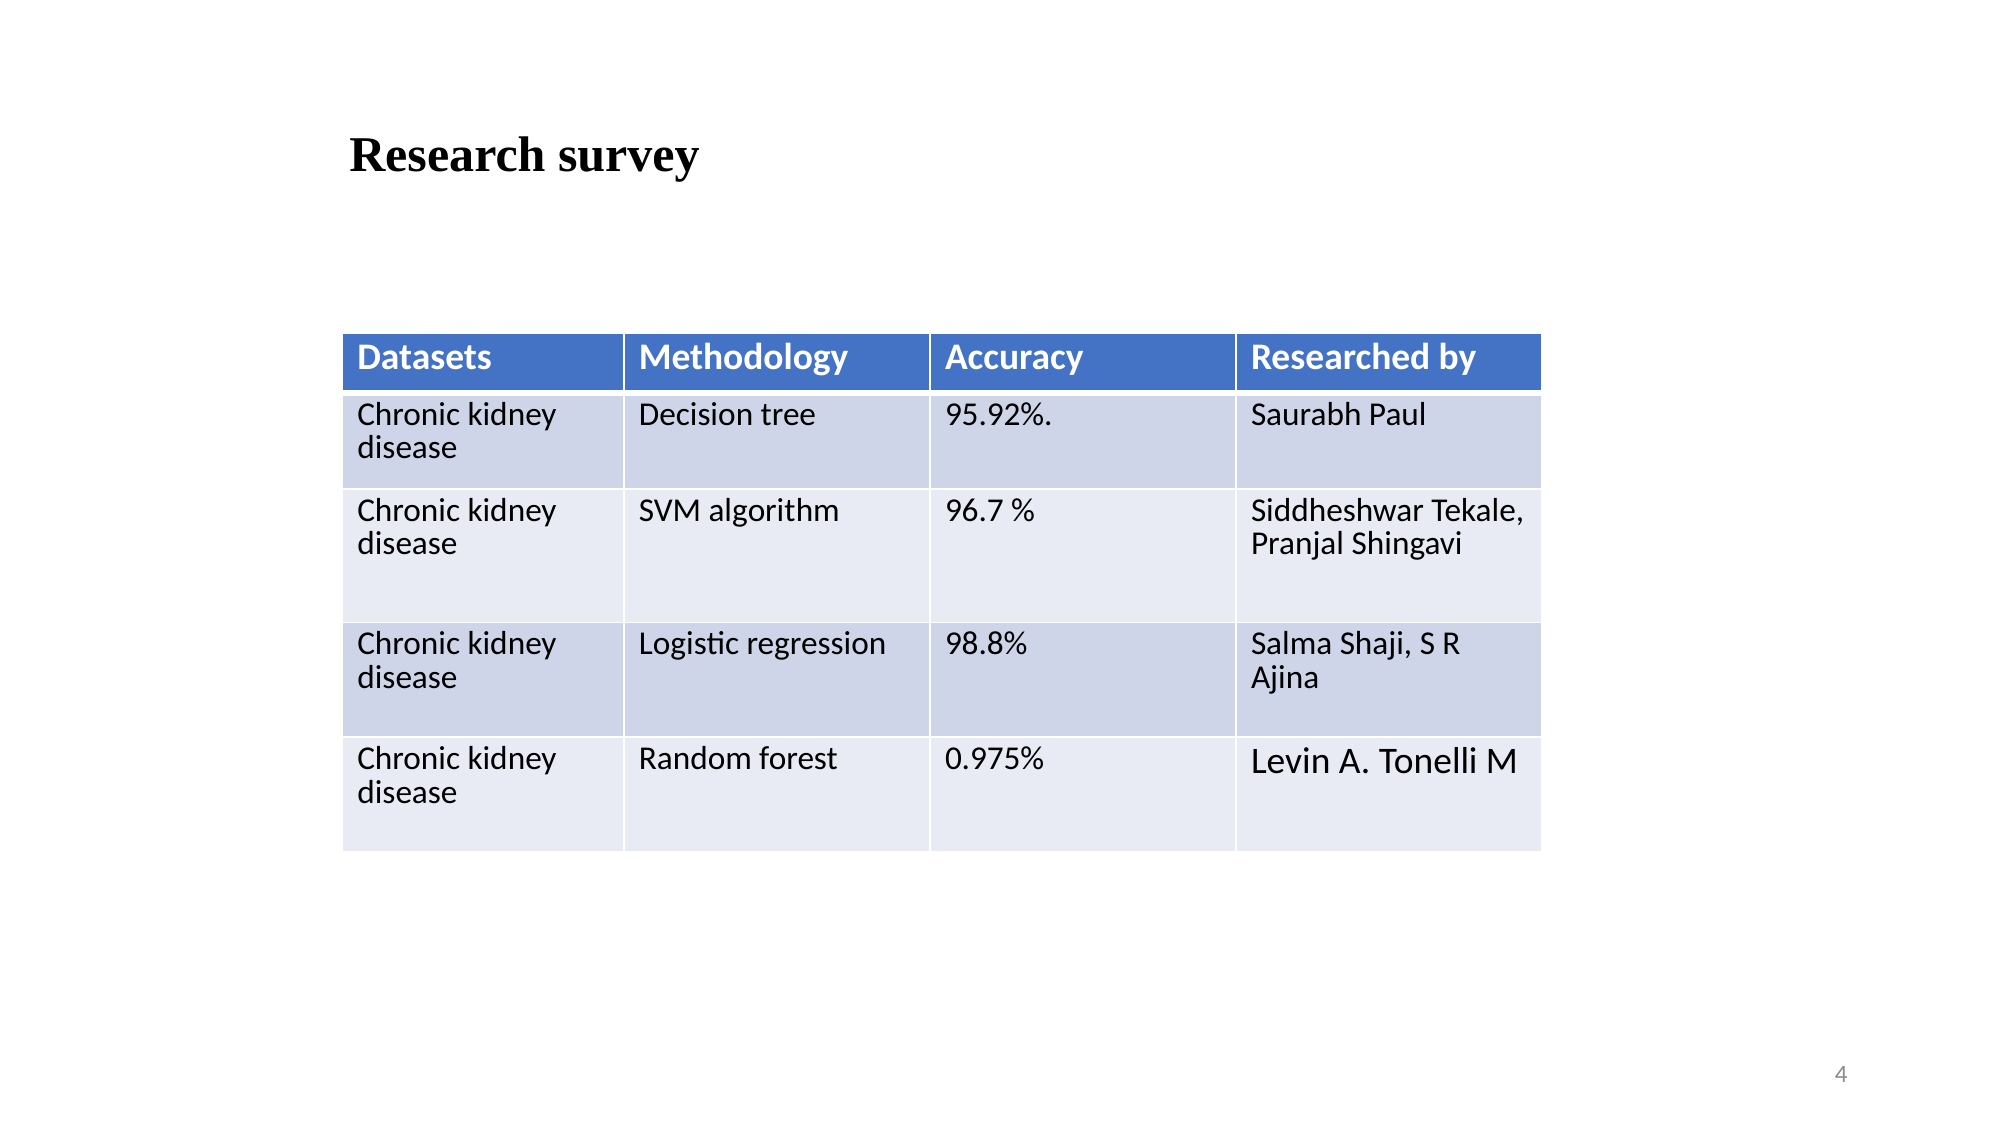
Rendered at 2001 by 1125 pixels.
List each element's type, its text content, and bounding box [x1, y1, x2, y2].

table_cell Decision tree [625, 396, 929, 488]
table_cell 96.7 % [931, 490, 1235, 622]
table_cell Chronic kidney disease [343, 738, 623, 851]
slide_number 4 [1412, 1042, 1863, 1103]
table_cell Siddheshwar Tekale, Pranjal Shingavi [1237, 490, 1541, 622]
table_cell Levin A. Tonelli M [1237, 738, 1541, 851]
table_cell Chronic kidney disease [343, 623, 623, 736]
table_header Accuracy [931, 334, 1235, 390]
table_cell 0.975% [931, 738, 1235, 851]
table_cell Random forest [625, 738, 929, 851]
table_cell 98.8% [931, 623, 1235, 736]
table_cell 95.92%. [931, 396, 1235, 488]
table_header Datasets [343, 334, 623, 390]
table_cell Chronic kidney disease [343, 396, 623, 488]
table_cell SVM algorithm [625, 490, 929, 622]
table_header Researched by [1237, 334, 1541, 390]
table_cell Salma Shaji, S R Ajina [1237, 623, 1541, 736]
table_cell Logistic regression [625, 623, 929, 736]
title Research survey [334, 28, 1357, 269]
table_cell Chronic kidney disease [343, 490, 623, 622]
table_cell Saurabh Paul [1237, 396, 1541, 488]
table_header Methodology [625, 334, 929, 390]
